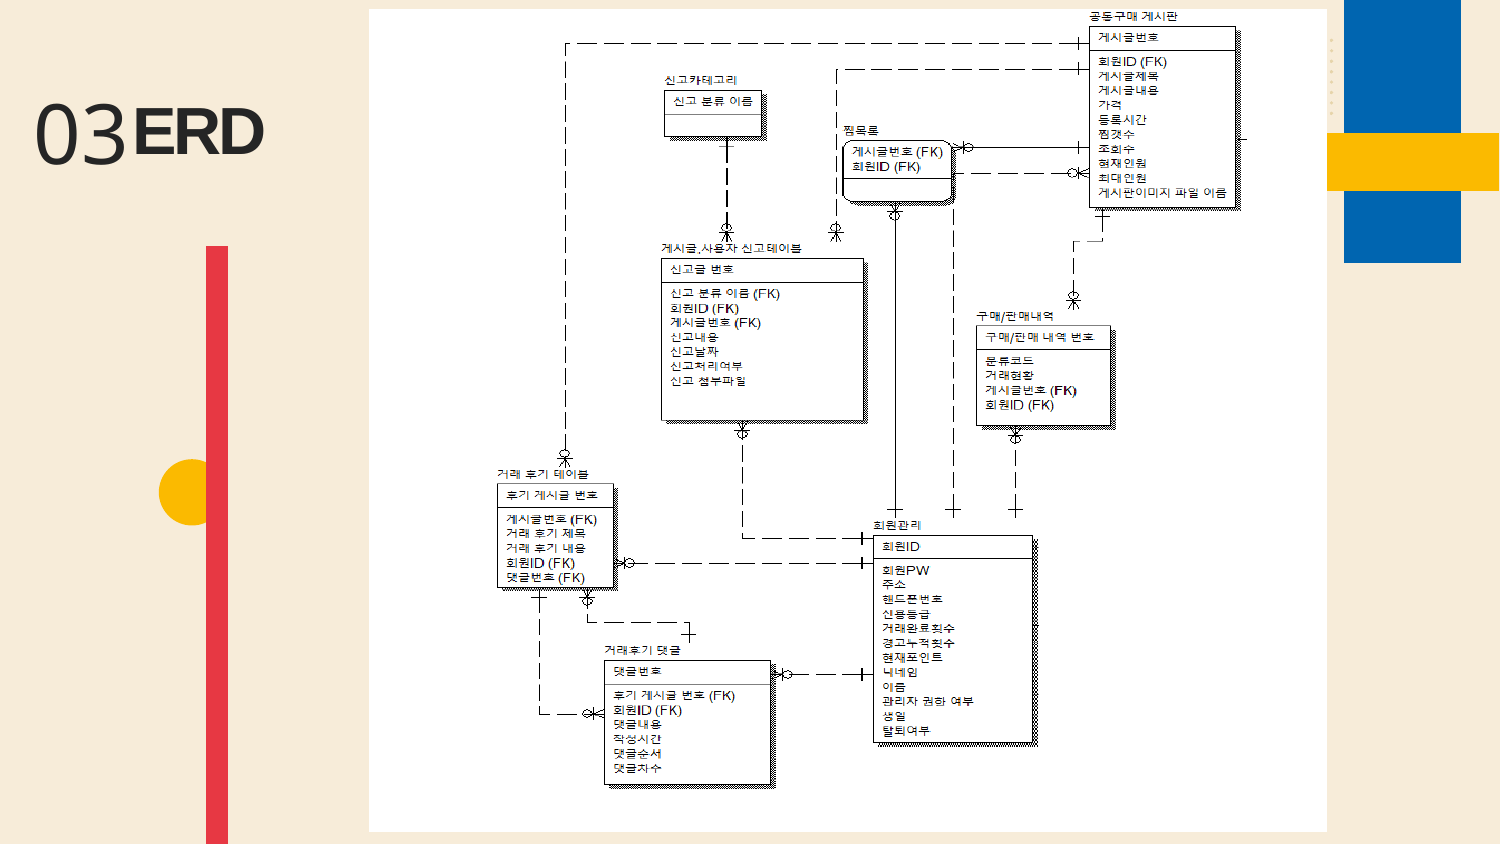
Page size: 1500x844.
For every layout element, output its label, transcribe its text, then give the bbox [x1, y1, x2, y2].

title ERD [116, 72, 364, 167]
text_box 03 [0, 90, 171, 157]
picture [369, 9, 1327, 832]
